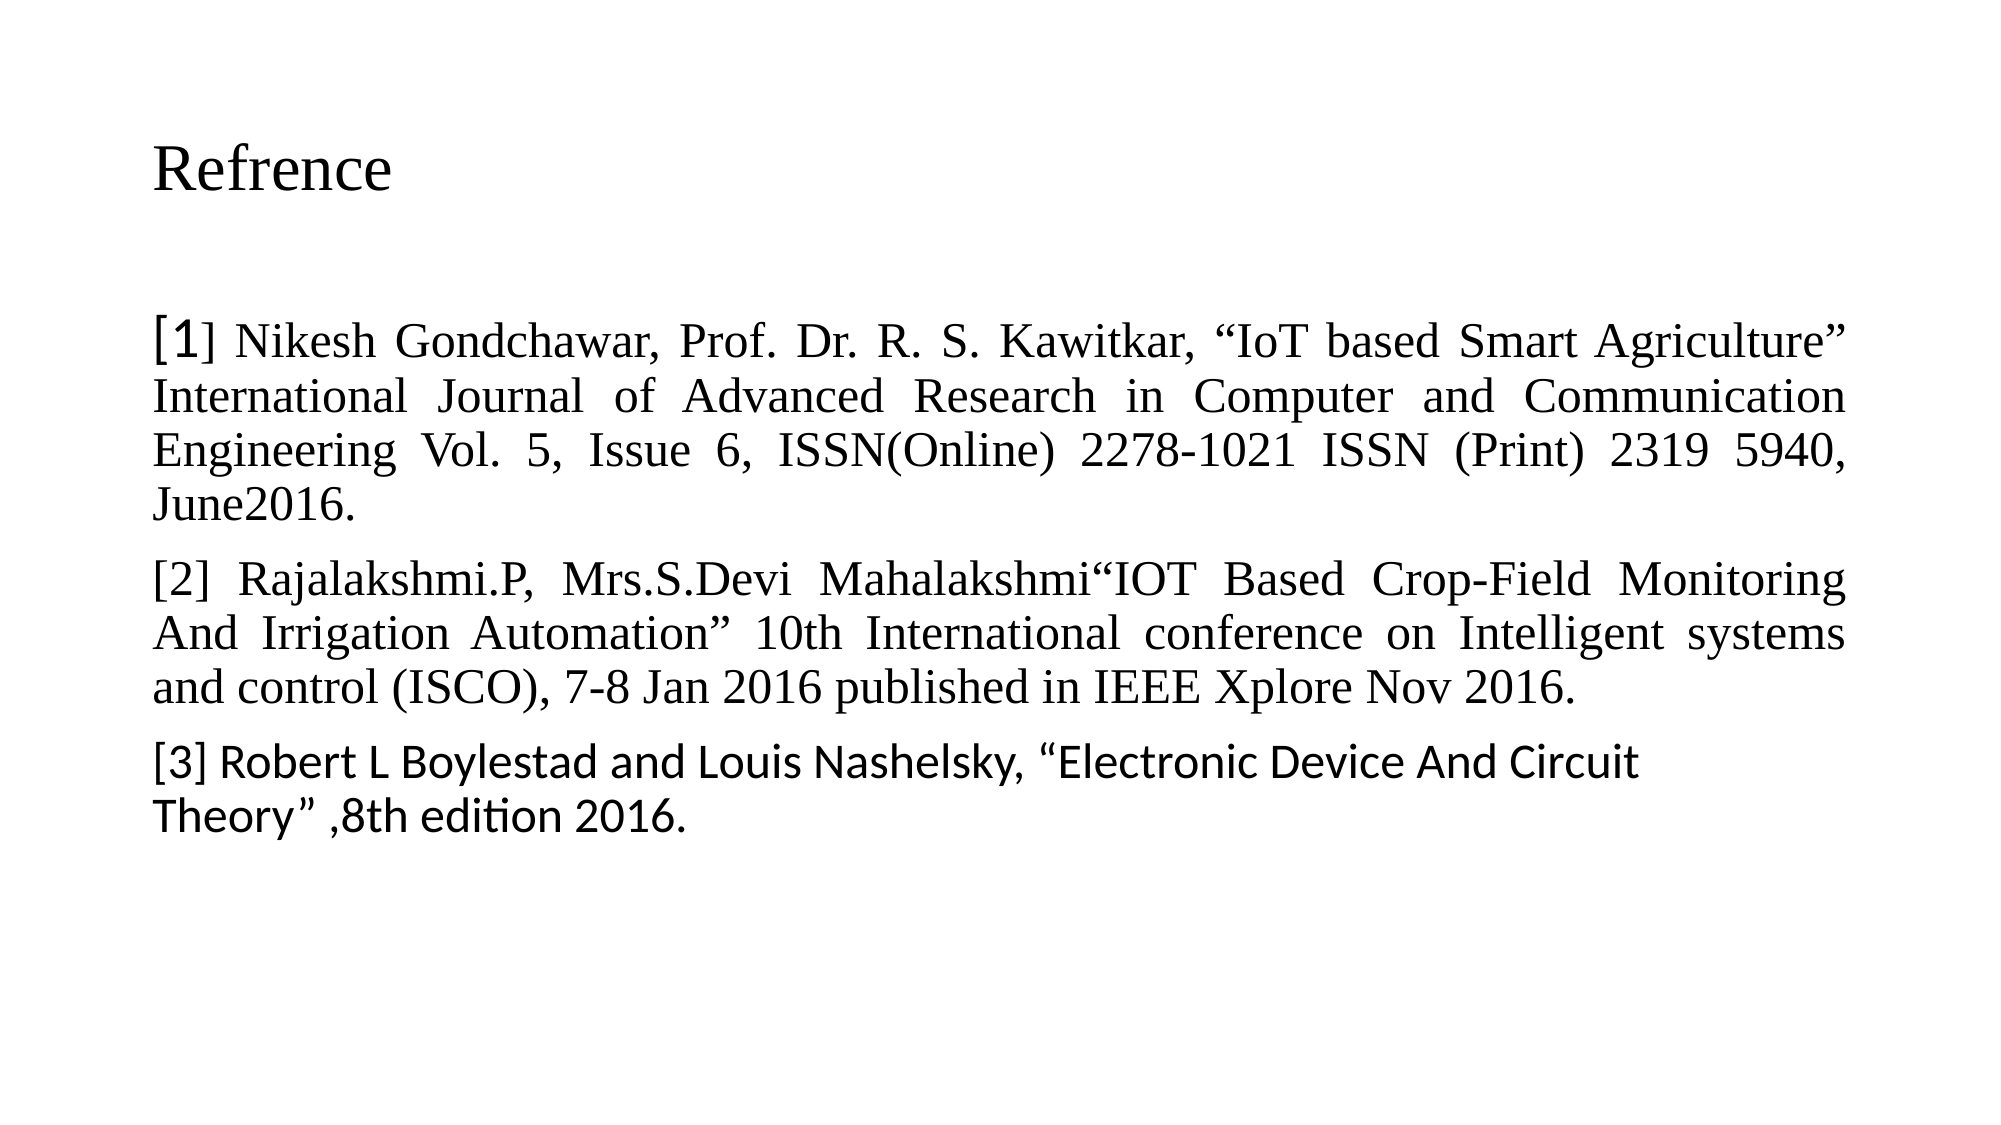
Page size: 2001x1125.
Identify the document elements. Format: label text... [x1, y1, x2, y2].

title Refrence [137, 59, 1863, 278]
list [1] Nikesh Gondchawar, Prof. Dr. R. S. Kawitkar, “IoT based Smart Agriculture” International Journal of Advanced Research in Computer and Communication Engineering Vol. 5, Issue 6, ISSN(Online) 2278-1021 ISSN (Print) 2319 5940, June2016. [2] Rajalakshmi.P, Mrs.S.Devi Mahalakshmi“IOT Based Crop-Field Monitoring And Irrigation Automation” 10th International conference on Intelligent systems and control (ISCO), 7-8 Jan 2016 published in IEEE Xplore Nov 2016. [3] Robert L Boylestad and Louis Nashelsky, “Electronic Device And Circuit Theory” ,8th edition 2016. [137, 299, 1863, 1014]
